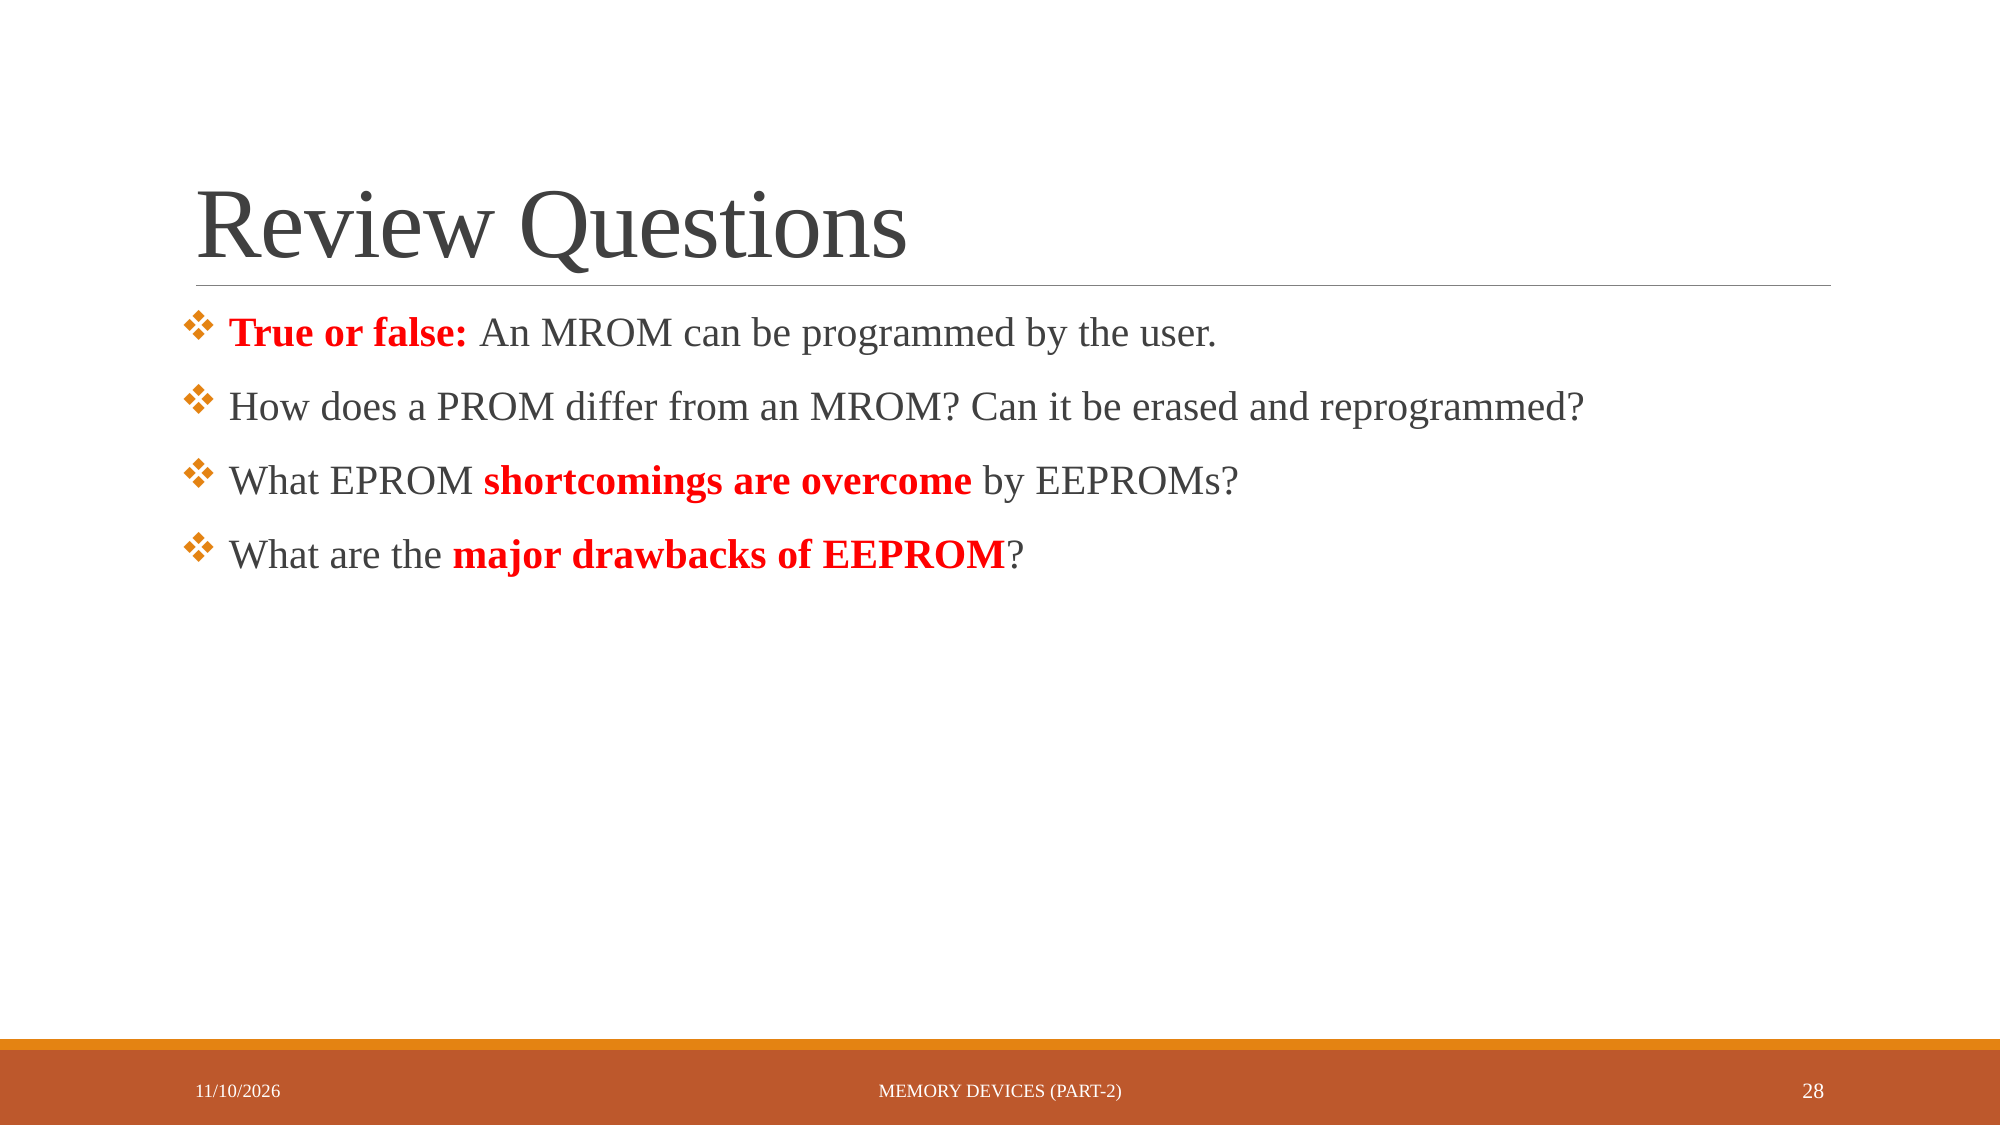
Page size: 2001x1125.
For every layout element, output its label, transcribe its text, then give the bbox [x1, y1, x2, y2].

list True or false: An MROM can be programmed by the user. How does a PROM differ from an MROM? Can it be erased and reprogrammed? What EPROM shortcomings are overcome by EEPROMs? What are the major drawbacks of EEPROM? [180, 302, 1830, 963]
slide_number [180, 1059, 586, 1120]
footer Memory Devices (Part-2) [604, 1059, 1396, 1120]
title Review Questions [180, 47, 1830, 285]
slide_number 28 [1624, 1059, 1840, 1120]
